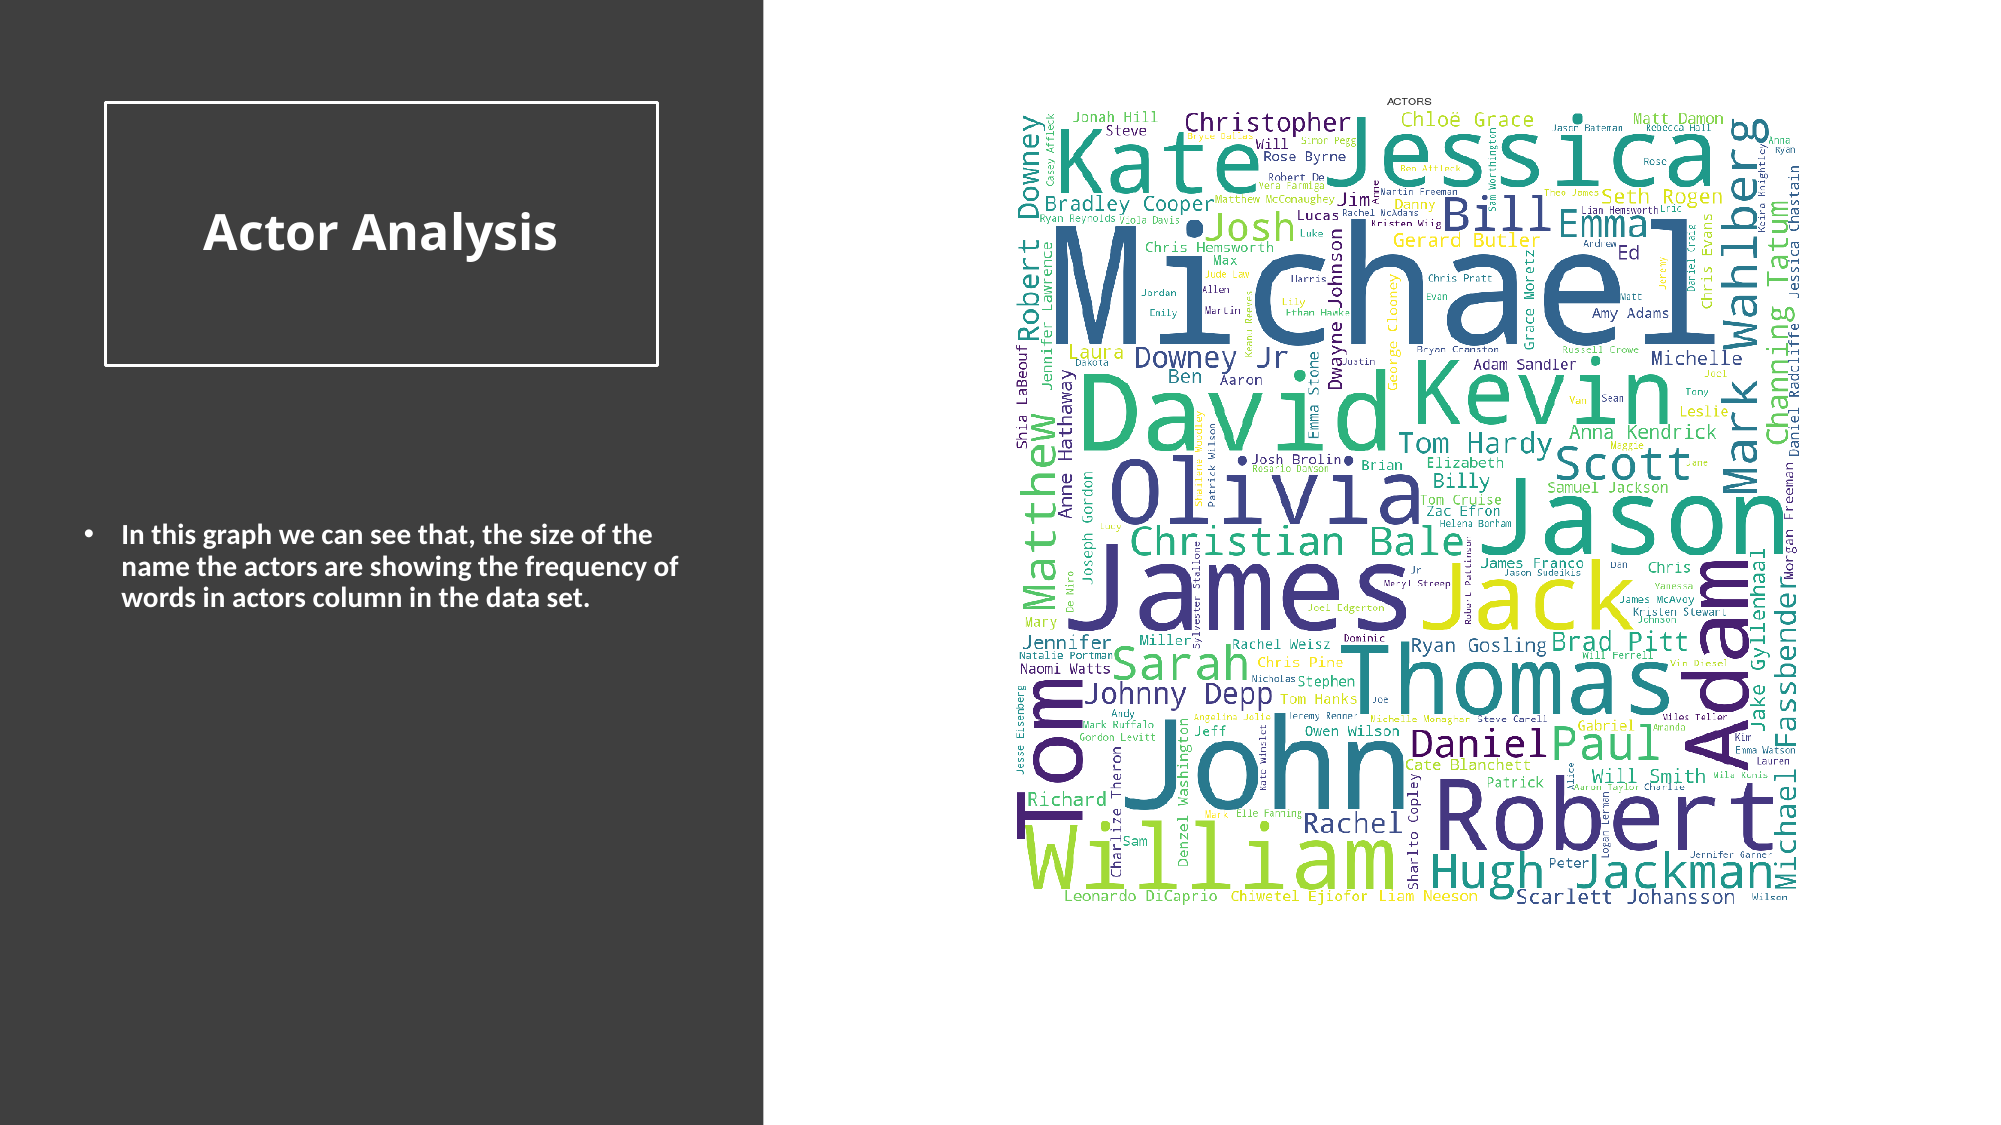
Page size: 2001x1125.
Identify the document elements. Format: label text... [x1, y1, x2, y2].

picture [979, 91, 1818, 933]
subtitle In this graph we can see that, the size of the name the actors are showing the frequency of words in actors column in the data set. [31, 512, 732, 776]
title Actor Analysis [105, 102, 658, 366]
text_box [0, 0, 764, 1125]
